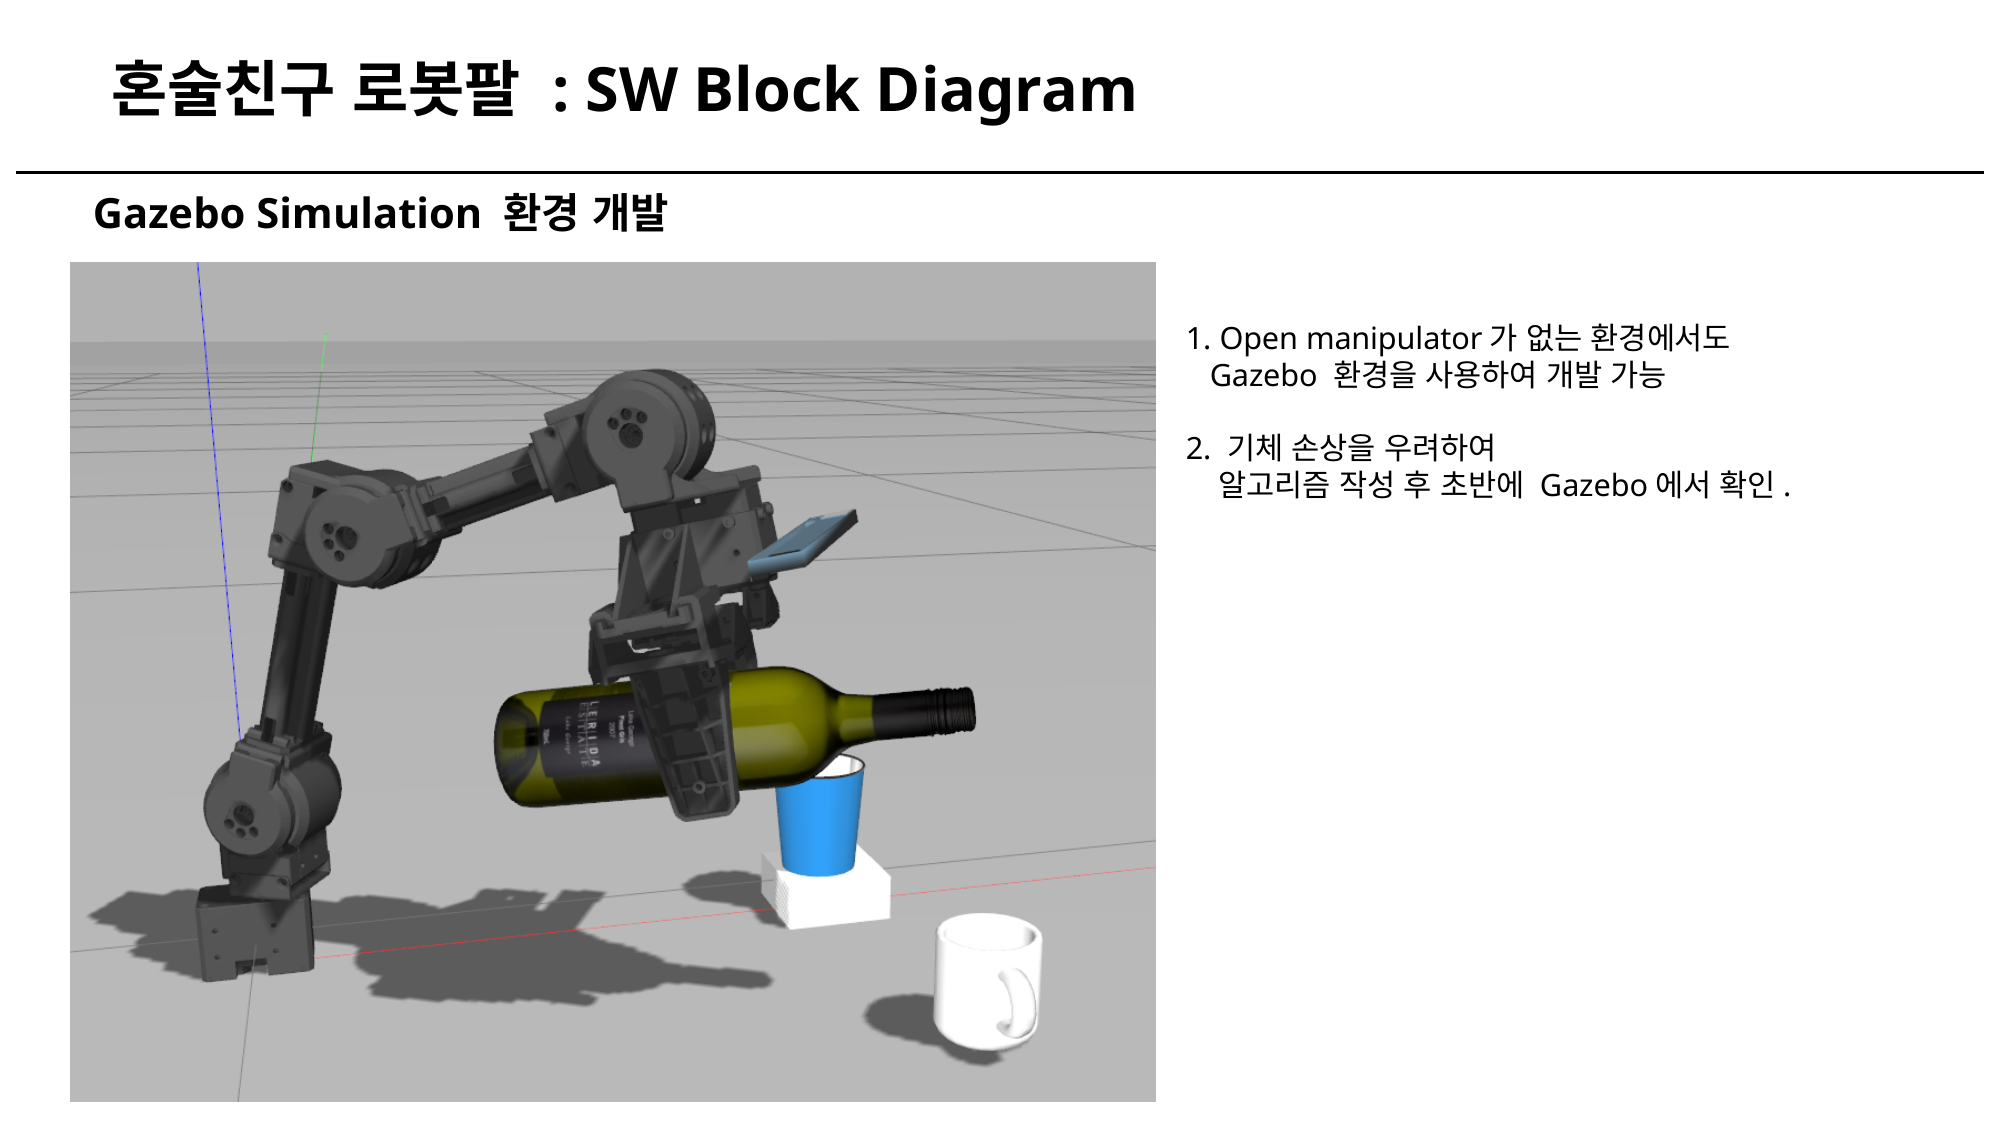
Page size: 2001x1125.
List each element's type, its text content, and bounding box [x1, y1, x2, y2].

text_box 1. Open manipulator가 없는 환경에서도 Gazebo 환경을 사용하여 개발 가능 2. 기체 손상을 우려하여 알고리즘 작성 후 초반에 Gazebo에서 확인. [1171, 311, 1919, 510]
text_box 혼술친구 로봇팔 : SW Block Diagram [96, 42, 1154, 131]
picture [69, 262, 1156, 1103]
text_box Gazebo Simulation 환경 개발 [78, 184, 1329, 245]
